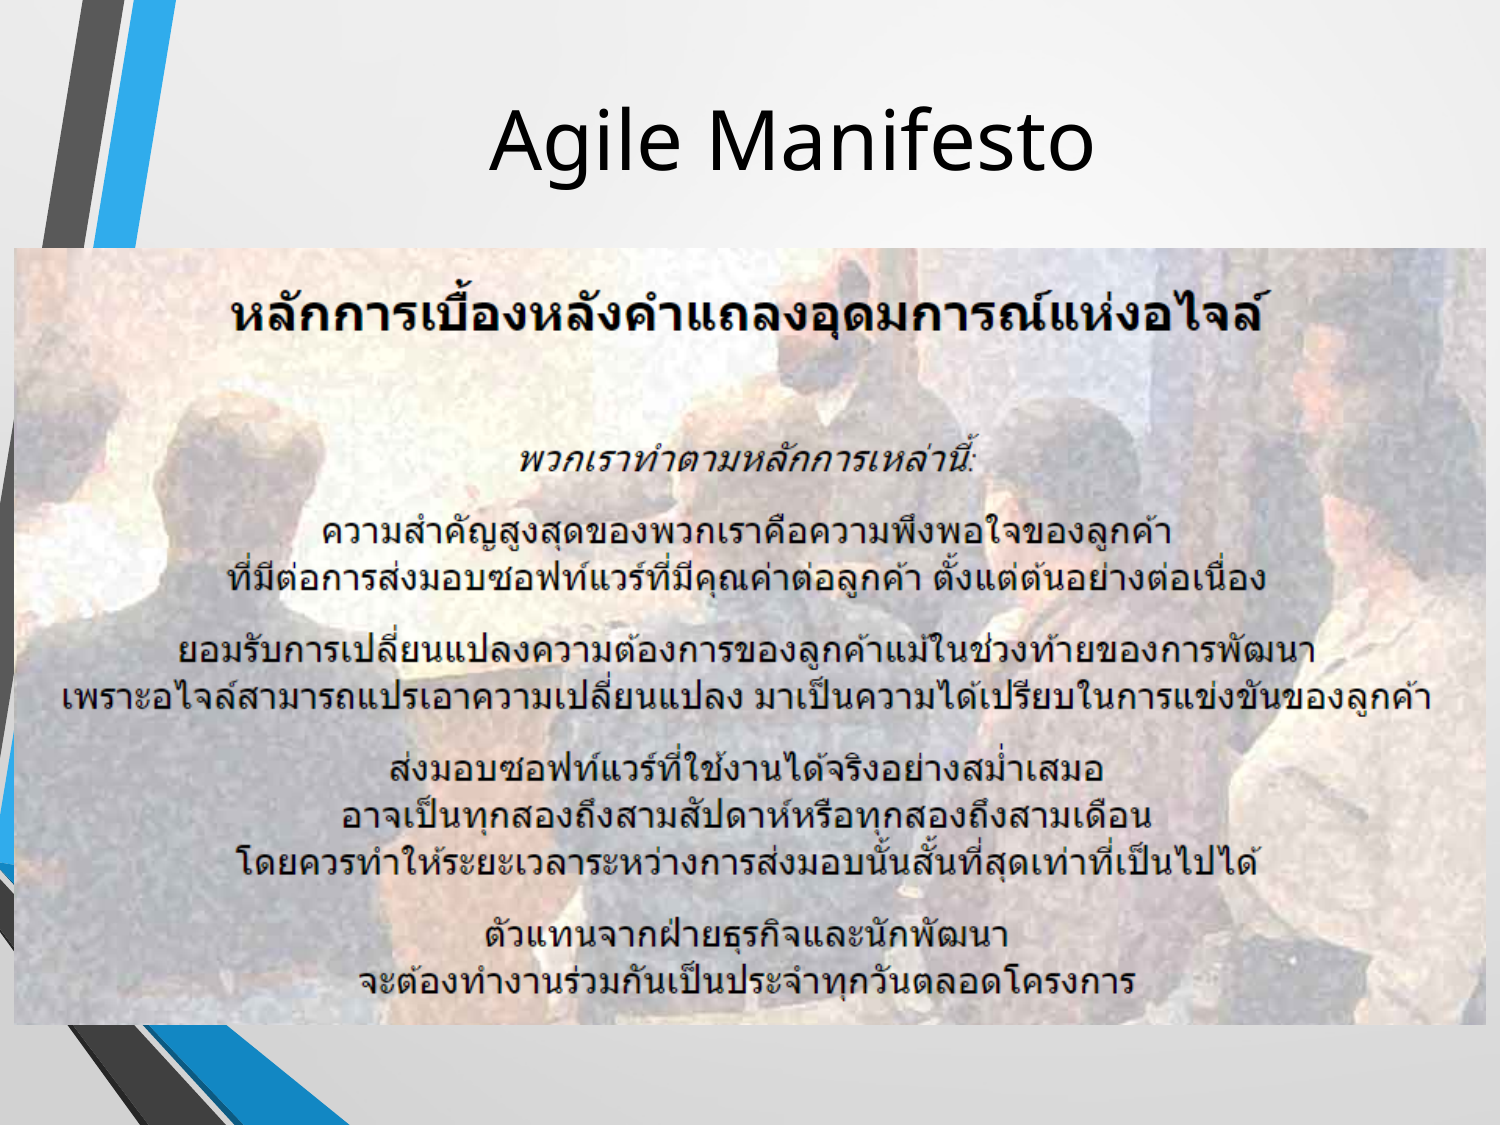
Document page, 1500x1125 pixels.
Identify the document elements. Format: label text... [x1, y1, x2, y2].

title Agile Manifesto [161, 75, 1425, 200]
picture [14, 248, 1486, 1026]
